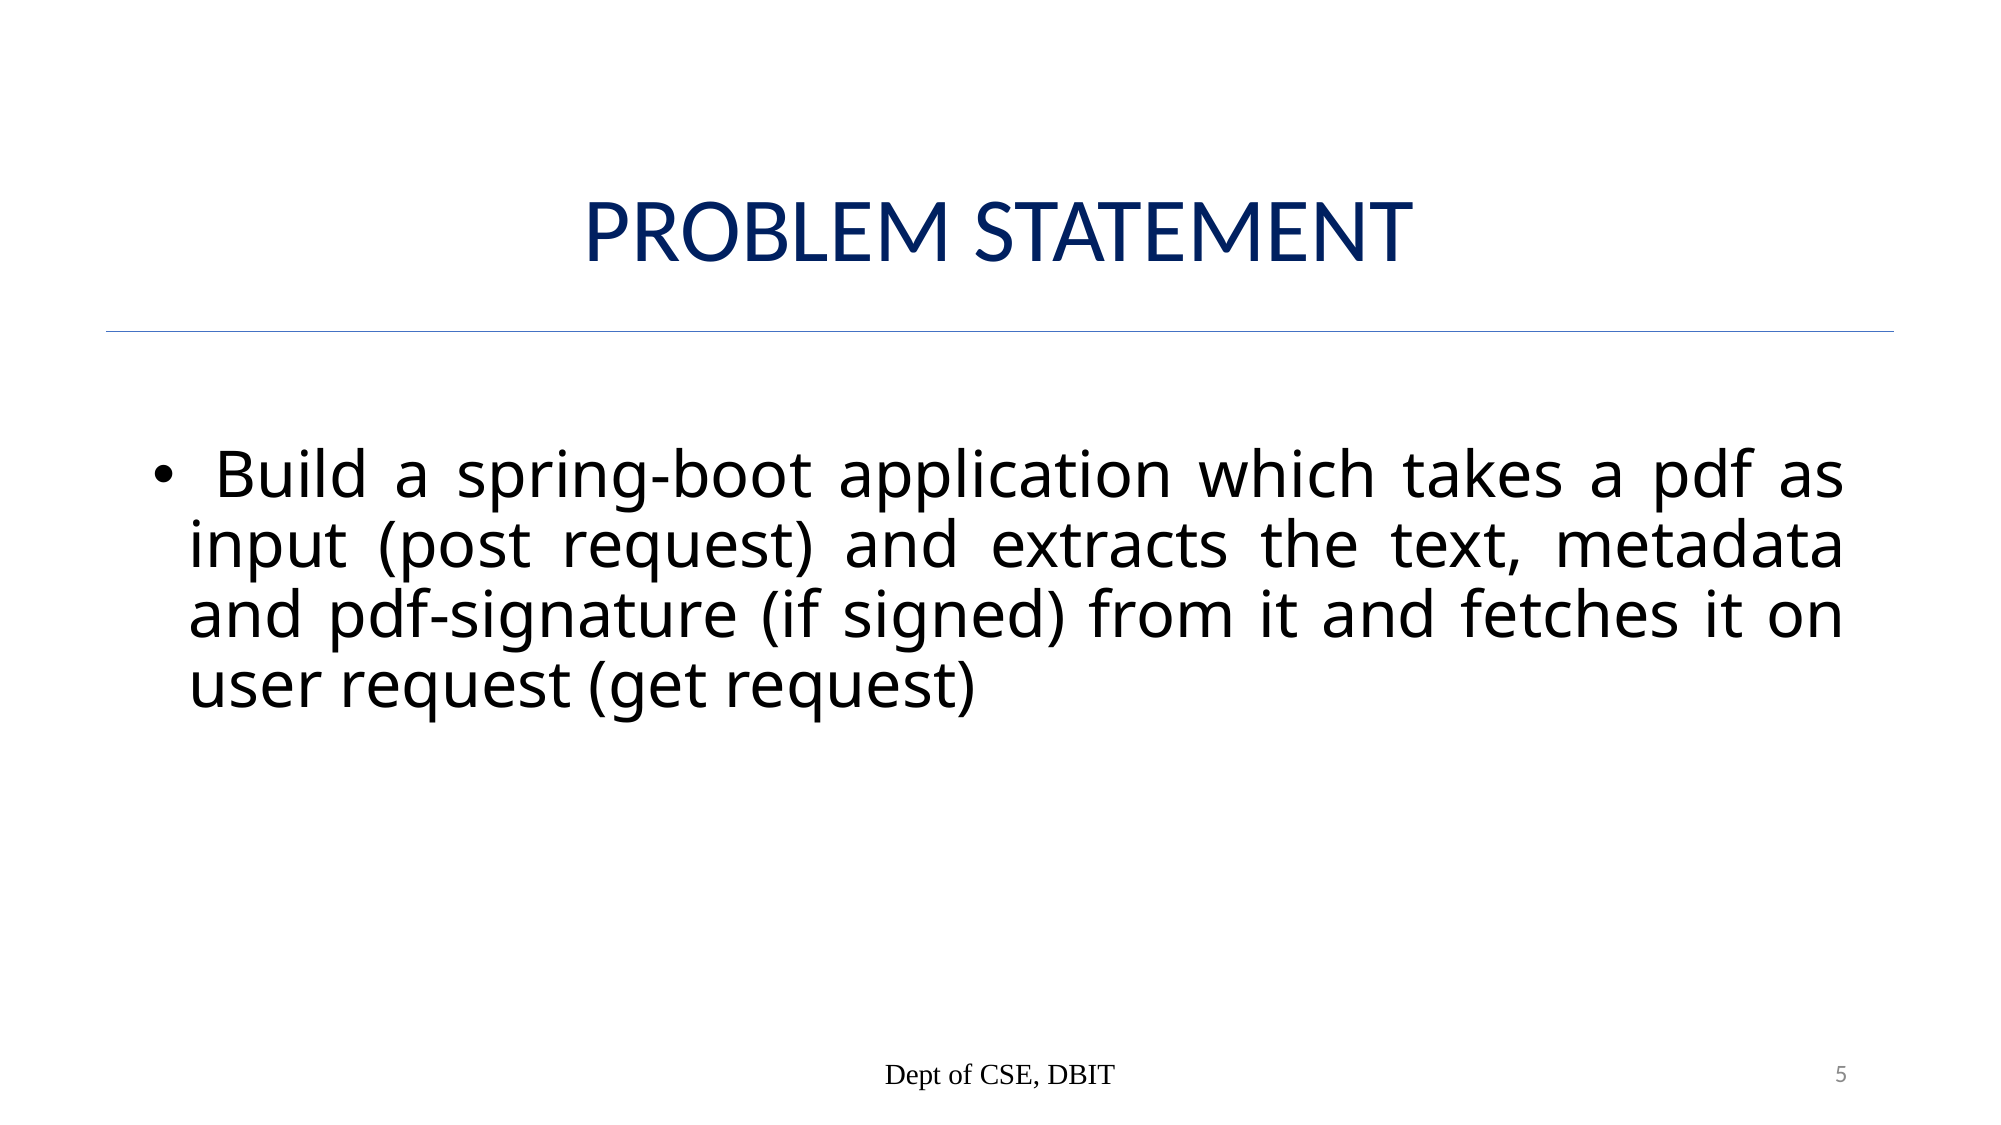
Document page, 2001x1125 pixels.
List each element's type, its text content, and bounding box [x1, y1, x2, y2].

list Build a spring-boot application which takes a pdf as input (post request) and extracts the text, metadata and pdf-signature (if signed) from it and fetches it on user request (get request) [137, 434, 1863, 732]
slide_number 5 [1412, 1042, 1863, 1103]
text_box PROBLEM STATEMENT [137, 162, 1863, 288]
footer Dept of CSE, DBIT [662, 1042, 1338, 1103]
